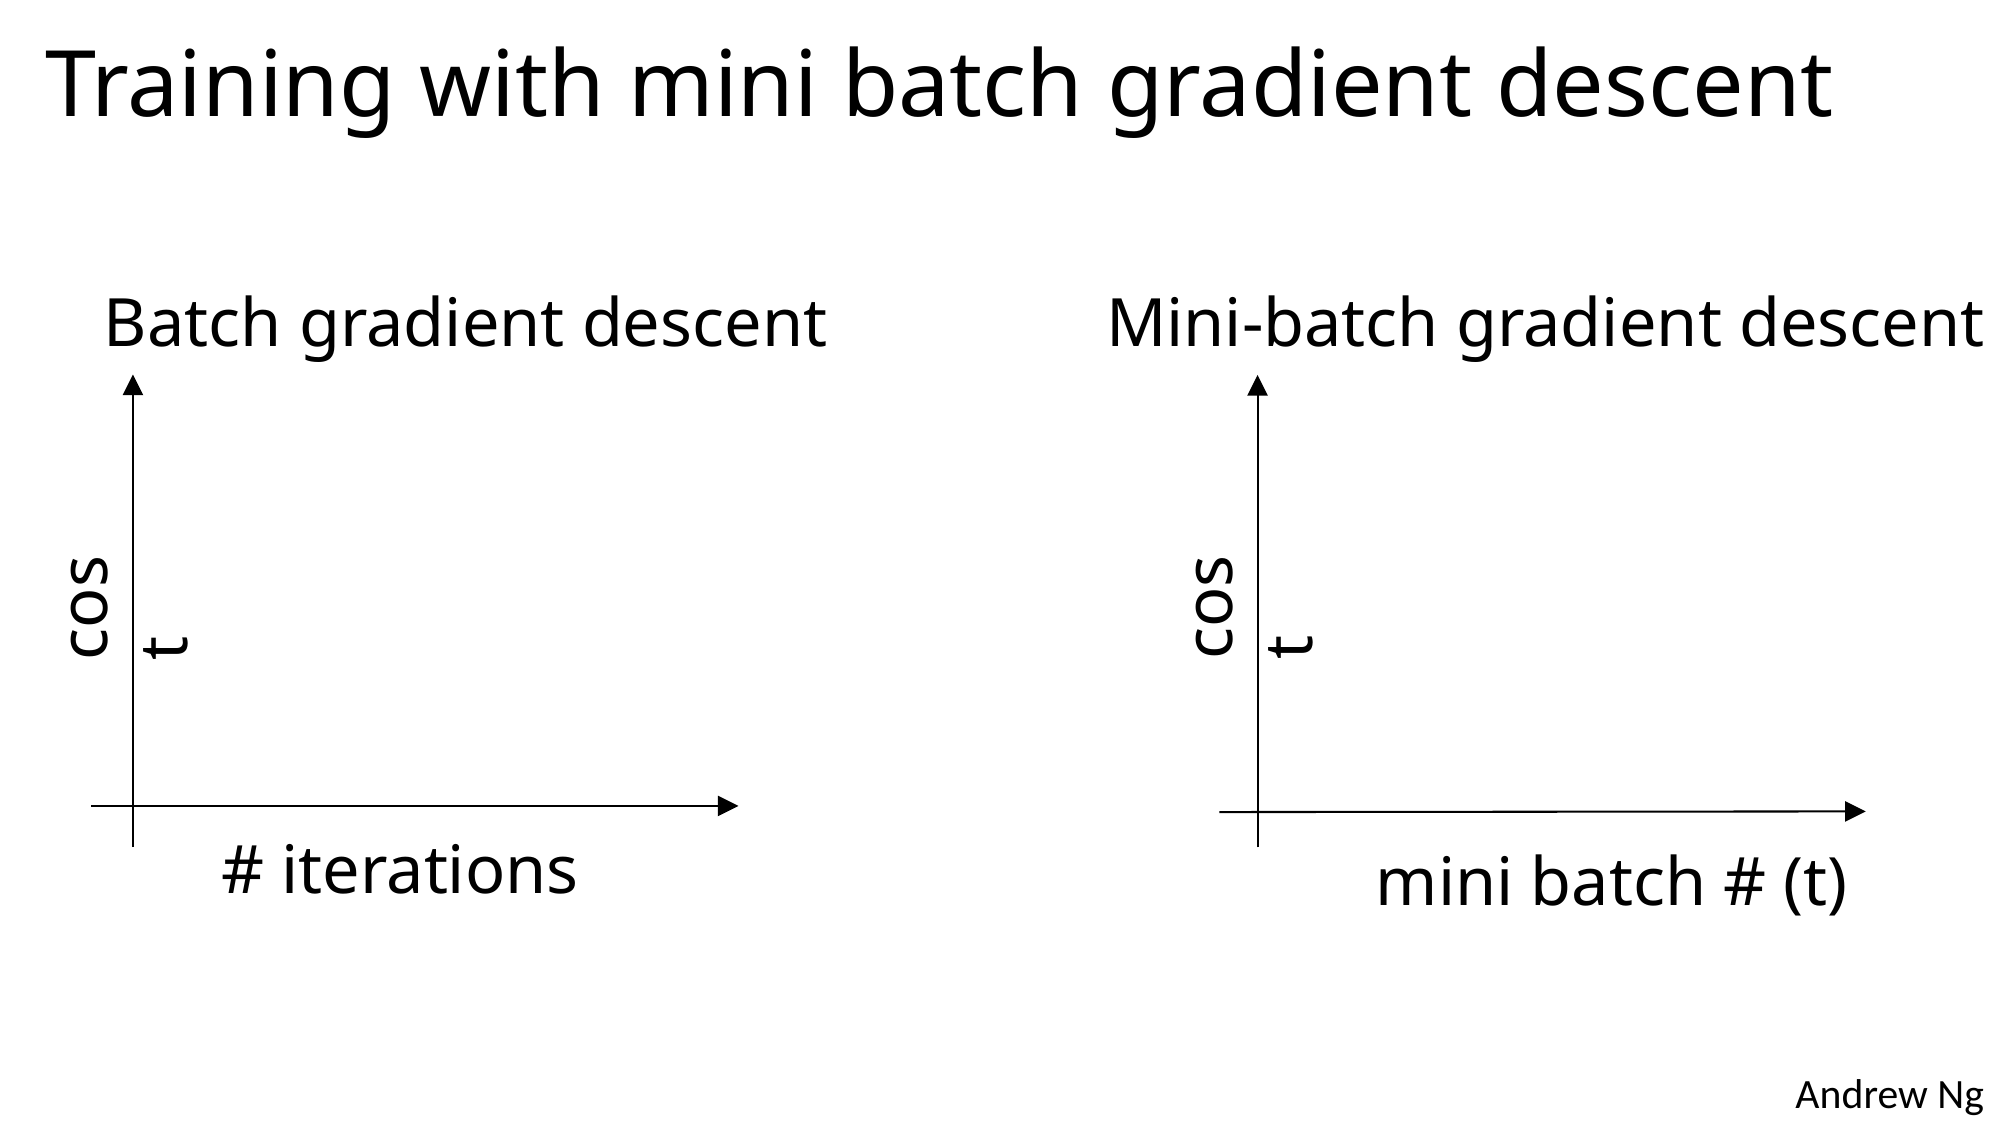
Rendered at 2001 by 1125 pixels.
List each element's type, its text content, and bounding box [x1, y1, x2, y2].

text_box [1091, 272, 2000, 928]
title Training with mini batch gradient descent [30, 29, 2000, 248]
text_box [33, 271, 842, 902]
